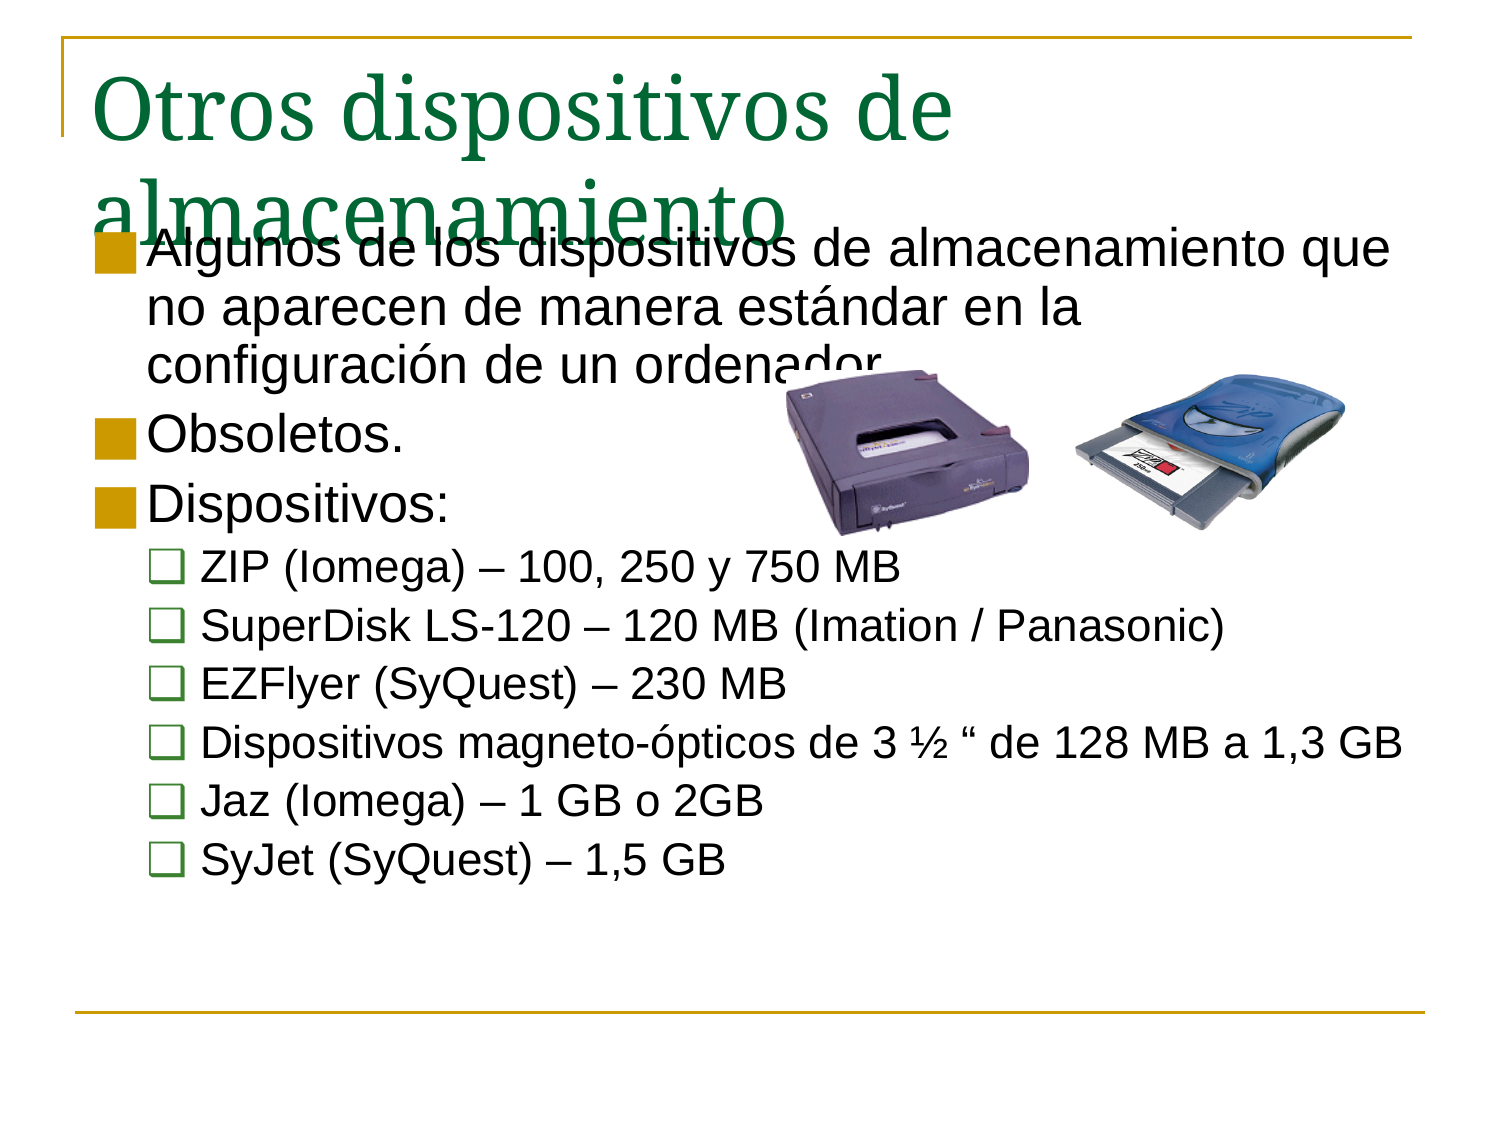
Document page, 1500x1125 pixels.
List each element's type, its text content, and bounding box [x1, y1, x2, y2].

picture [1069, 369, 1351, 536]
title Otros dispositivos de almacenamiento [75, 45, 1425, 212]
picture [785, 370, 1029, 537]
list Algunos de los dispositivos de almacenamiento que no aparecen de manera estándar en la configuración de un ordenador. Obsoletos. Dispositivos: ZIP (Iomega) – 100, 250 y 750 MB SuperDisk LS-120 – 120 MB (Imation / Panasonic) EZFlyer (SyQuest) – 230 MB Dispositivos magneto-ópticos de 3 ½ “ de 128 MB a 1,3 GB Jaz (Iomega) – 1 GB o 2GB SyJet (SyQuest) – 1,5 GB [75, 212, 1425, 956]
